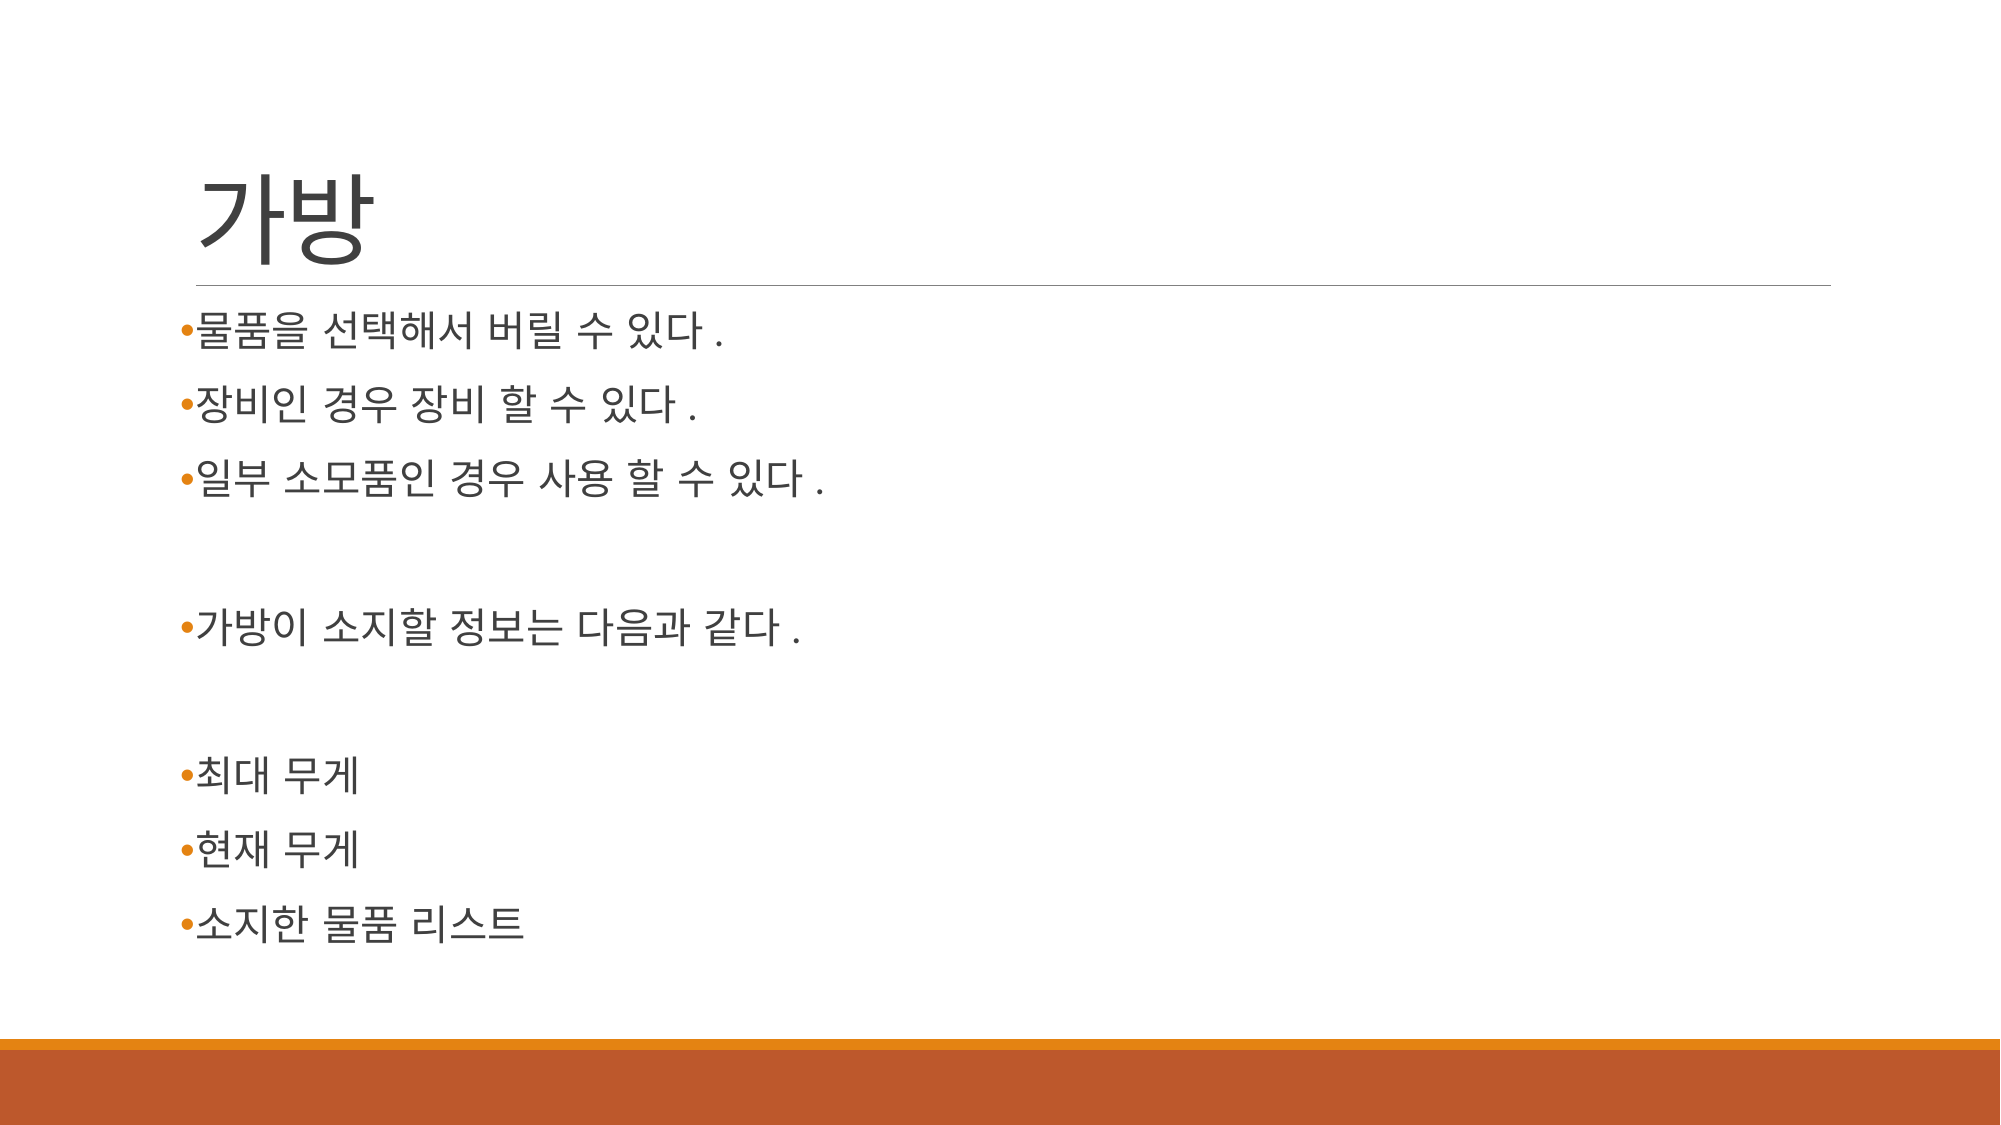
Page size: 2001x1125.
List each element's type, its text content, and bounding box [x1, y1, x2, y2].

title 가방 [180, 47, 1830, 285]
list 물품을 선택해서 버릴 수 있다. 장비인 경우 장비 할 수 있다. 일부 소모품인 경우 사용 할 수 있다. 가방이 소지할 정보는 다음과 같다. 최대 무게 현재 무게 소지한 물품 리스트 [180, 302, 1830, 963]
